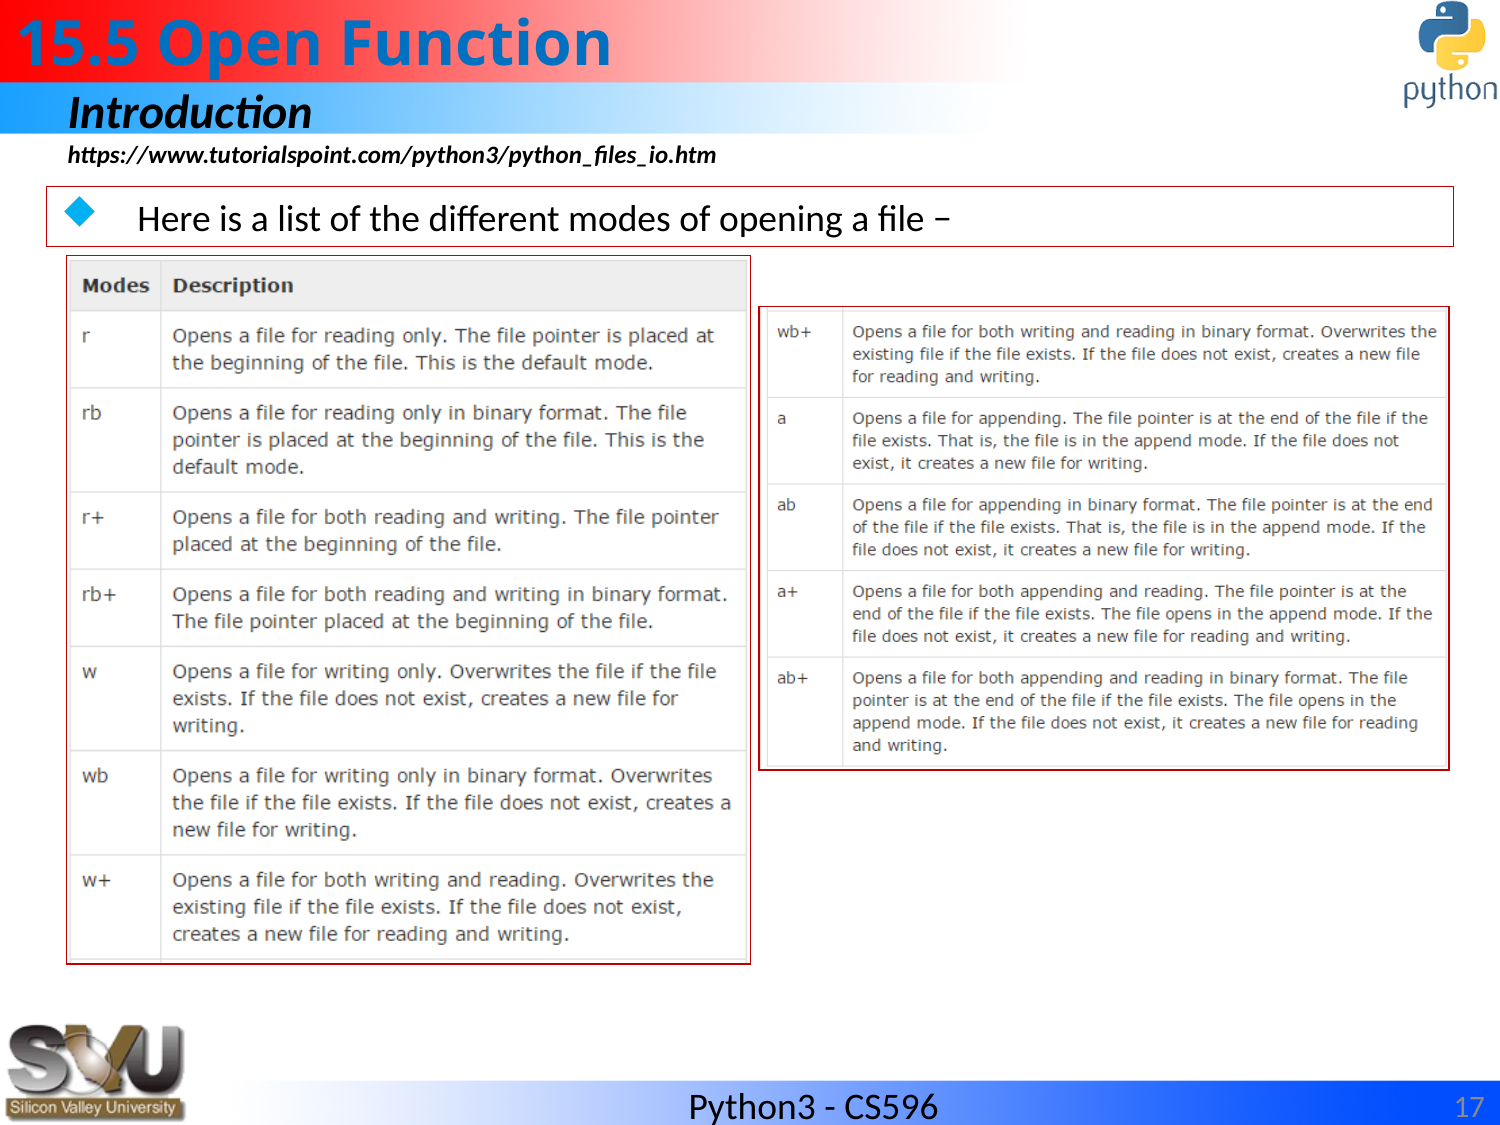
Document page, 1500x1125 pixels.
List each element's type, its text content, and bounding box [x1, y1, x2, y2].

text_box Python3 - CS596 [462, 1075, 1165, 1125]
slide_number 17 [1162, 1074, 1500, 1125]
text_box Introduction https://www.tutorialspoint.com/python3/python_files_io.htm [52, 73, 1008, 176]
picture [0, 0, 1500, 1125]
title 15.5 Open Function [0, 0, 1402, 95]
text_box Here is a list of the different modes of opening a file − [46, 186, 1454, 247]
